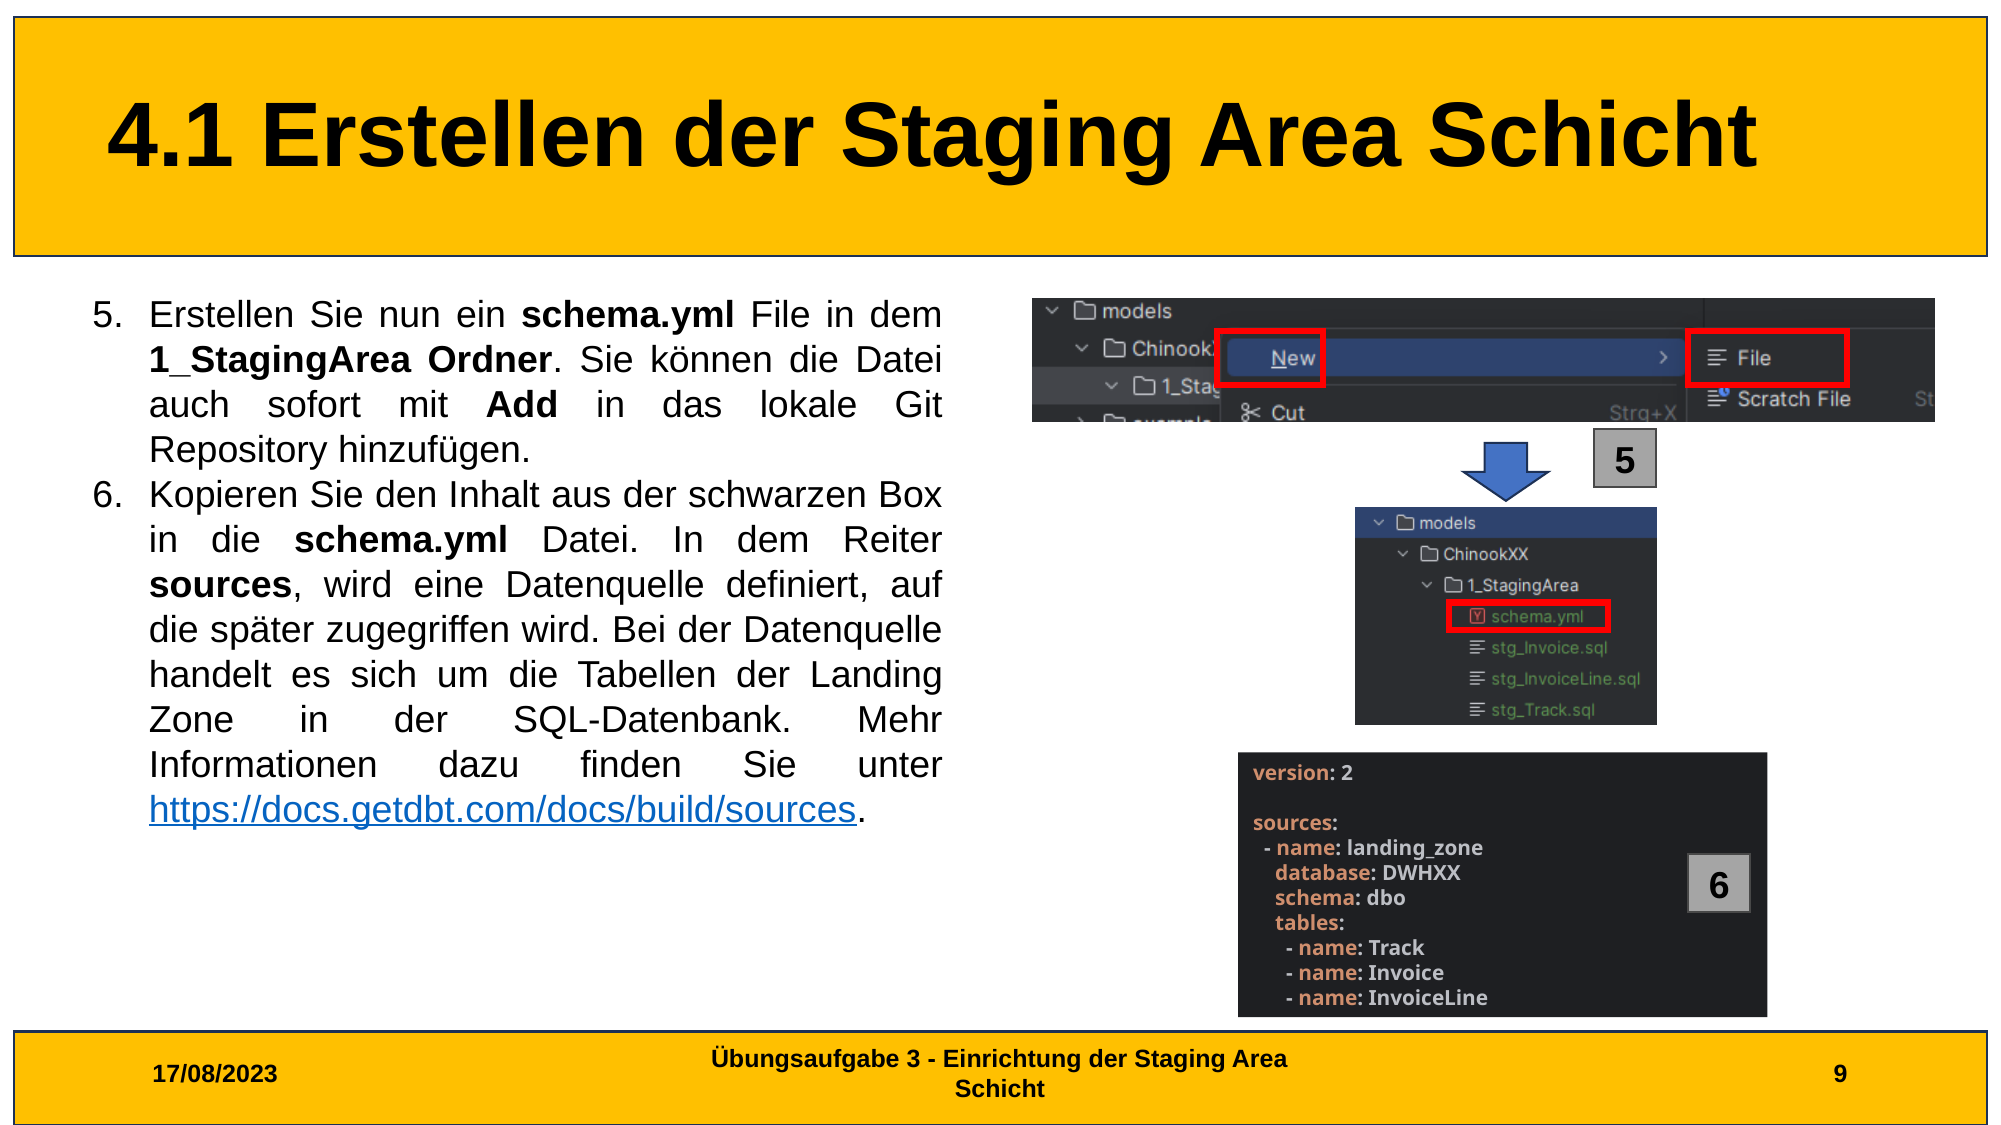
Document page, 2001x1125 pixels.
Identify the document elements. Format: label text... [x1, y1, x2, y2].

picture [1355, 507, 1657, 725]
text_box 6 [1687, 853, 1751, 913]
slide_number 9 [1412, 1042, 1863, 1103]
text_box [1460, 441, 1552, 503]
footer Übungsaufgabe 3 - Einrichtung der Staging Area Schicht [662, 1042, 1338, 1103]
text_box version: 2 sources: - name: landing_zone database: DWHXX schema: dbo tables: - name: Track - name: Invoice - name: InvoiceLine [1238, 752, 1768, 1018]
text_box Erstellen Sie nun ein schema.yml File in dem 1_StagingArea Ordner. Sie können die Datei auch sofort mit Add in das lokale Git Repository hinzufügen. Kopieren Sie den Inhalt aus der schwarzen Box in die schema.yml Datei. In dem Reiter sources, wird eine Datenquelle definiert, auf die später zugegriffen wird. Bei der Datenquelle handelt es sich um die Tabellen der Landing Zone in der SQL-Datenbank. Mehr Informationen dazu finden Sie unter https://docs.getdbt.com/docs/build/sources. [77, 282, 958, 927]
picture [1032, 298, 1935, 422]
text_box [13, 1030, 1988, 1125]
title 4.1 Erstellen der Staging Area Schicht [92, 27, 1973, 246]
text_box [13, 16, 1988, 257]
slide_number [137, 1042, 588, 1103]
text_box 5 [1593, 428, 1657, 488]
